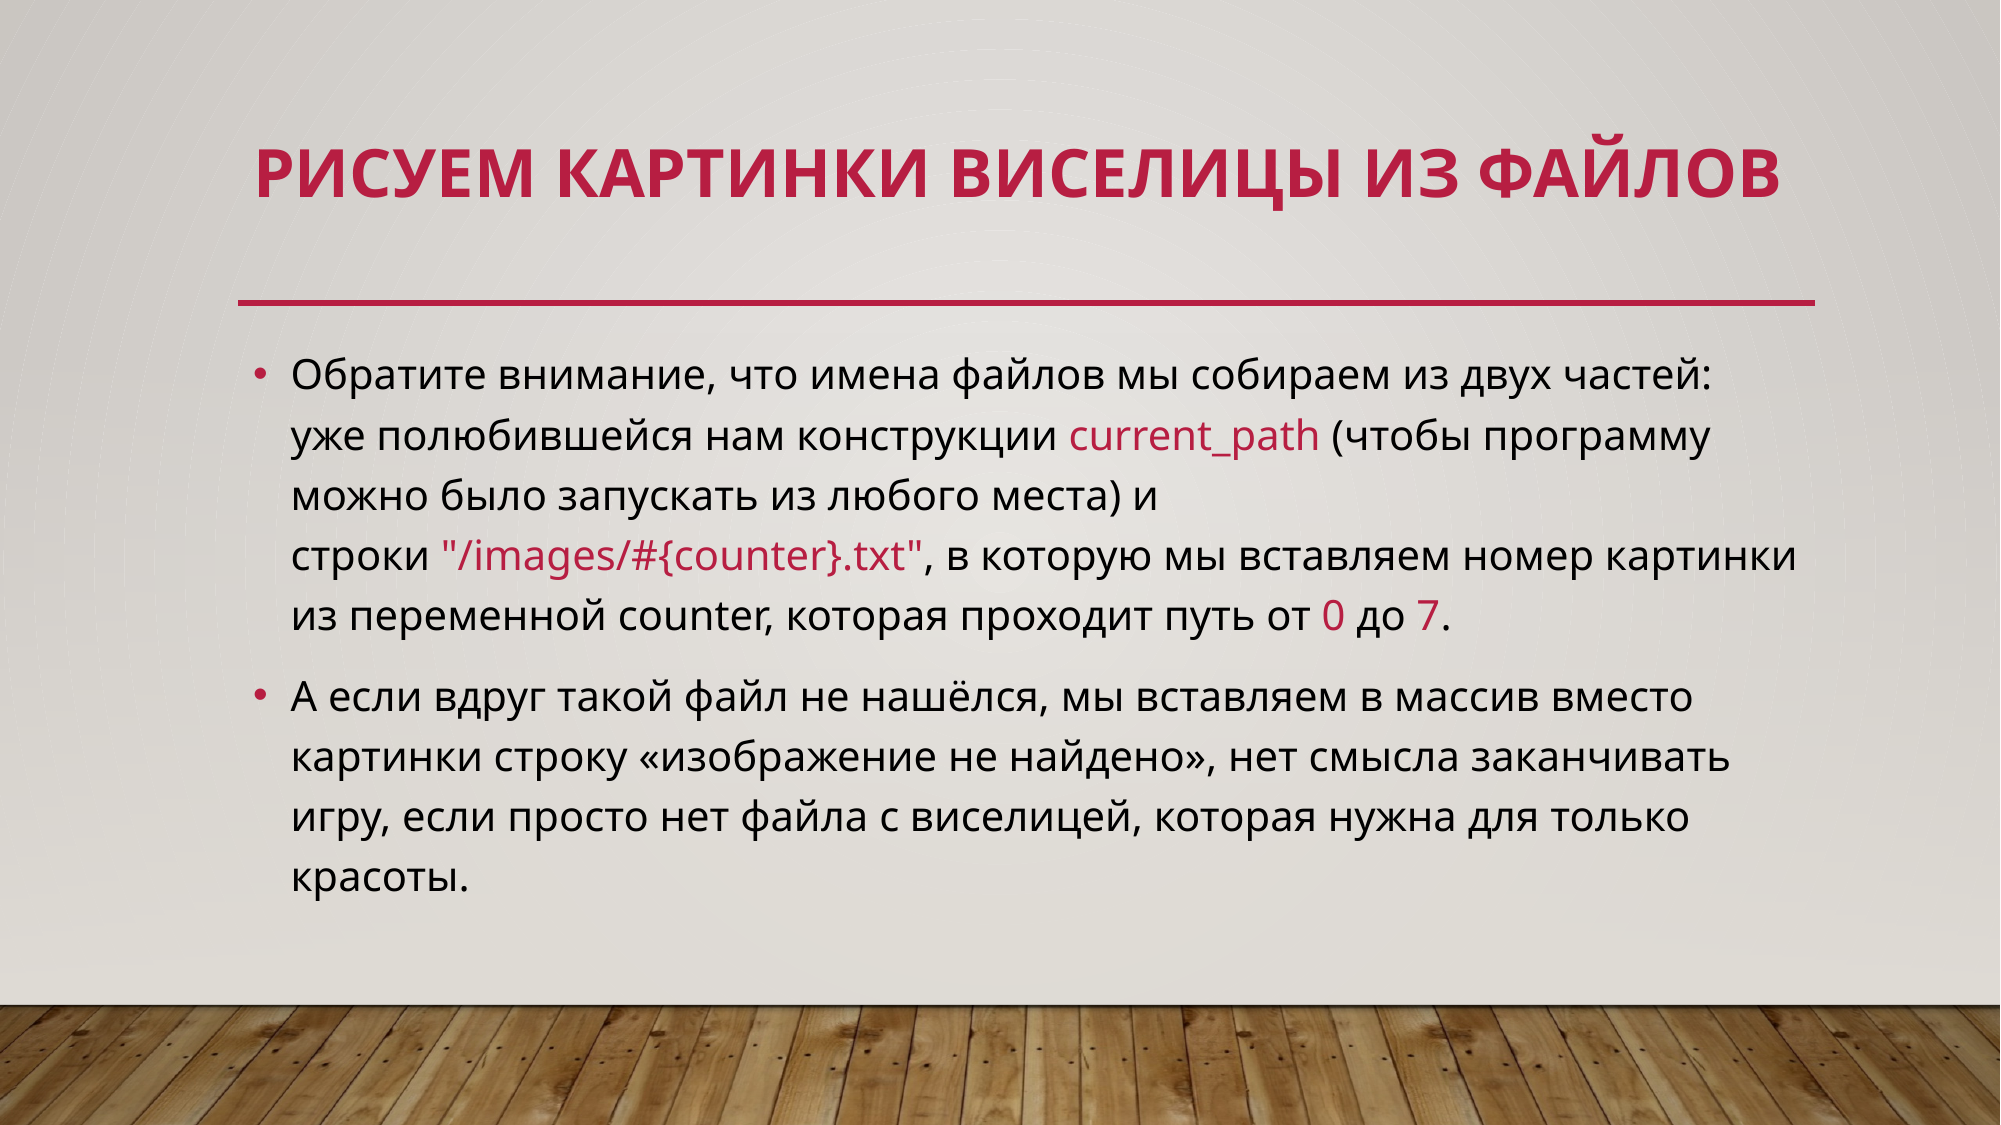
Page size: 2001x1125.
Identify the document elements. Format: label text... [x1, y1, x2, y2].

picture [0, 1005, 2000, 1125]
list Обратите внимание, что имена файлов мы собираем из двух частей: уже полюбившейся нам конструкции current_path (чтобы программу можно было запускать из любого места) и строки "/images/#{counter}.txt", в которую мы вставляем номер картинки из переменной counter, которая проходит путь от 0 до 7. А если вдруг такой файл не нашёлся, мы вставляем в массив вместо картинки строку «изображение не найдено», нет смысла заканчивать игру, если просто нет файла с виселицей, которая нужна для только красоты. [238, 330, 1814, 993]
title Рисуем картинки виселицы из файлов [238, 131, 1814, 305]
